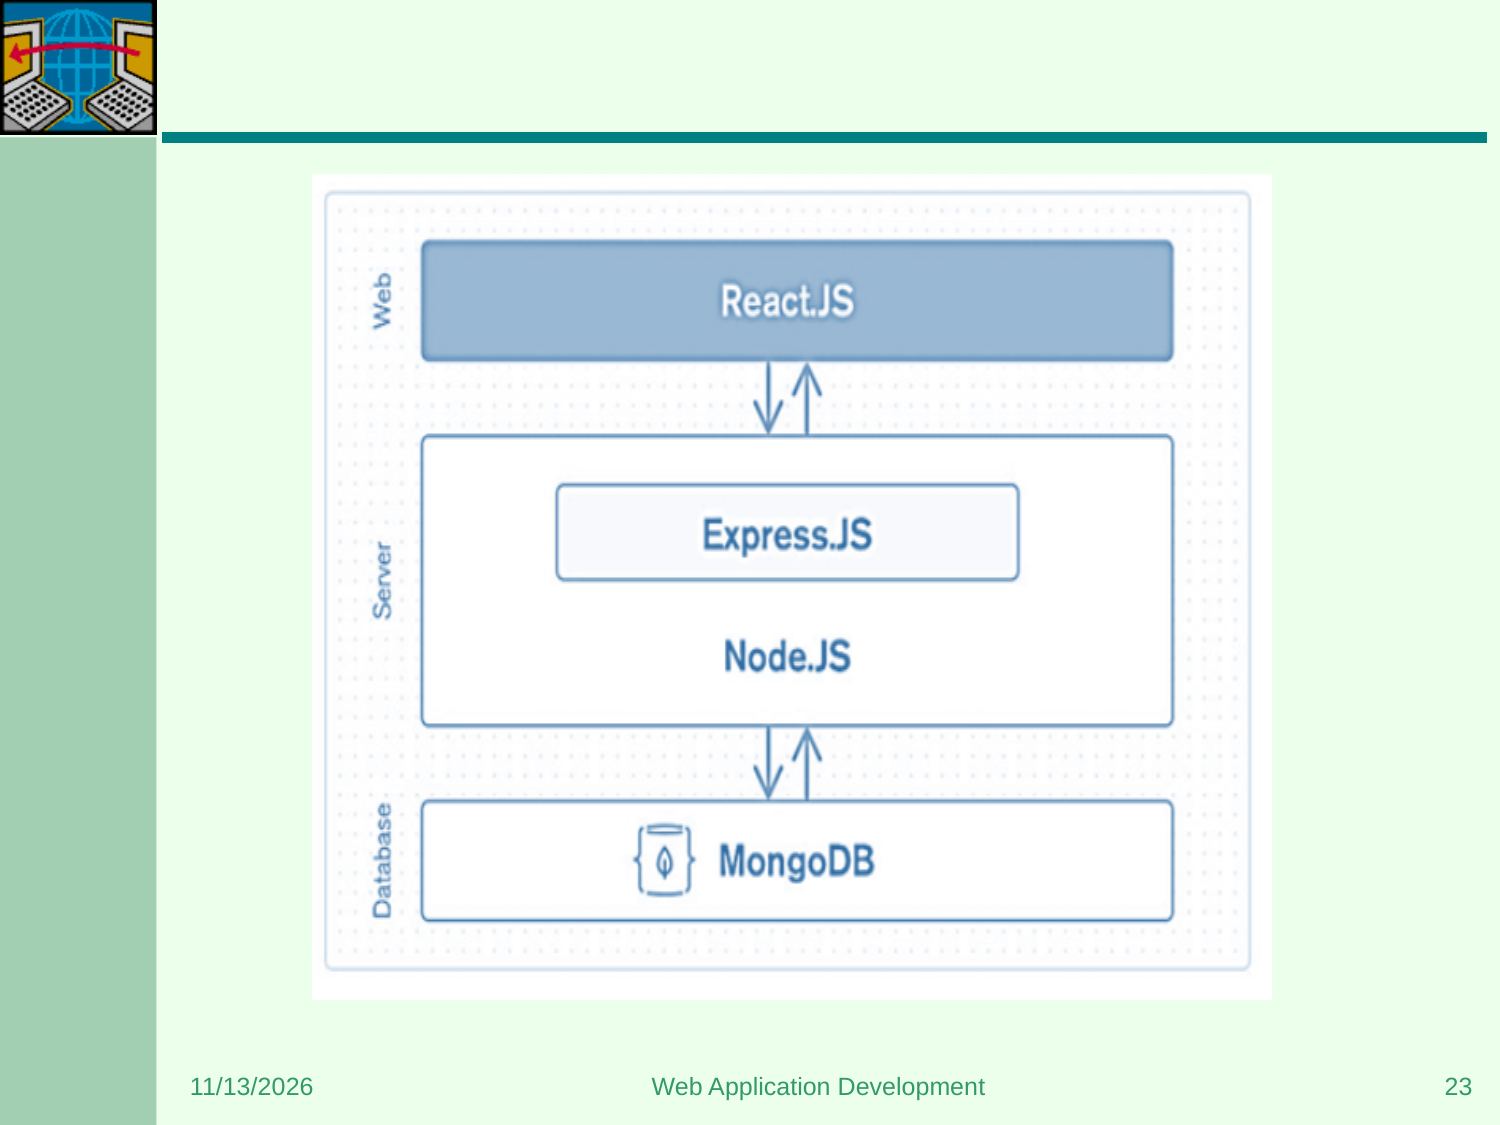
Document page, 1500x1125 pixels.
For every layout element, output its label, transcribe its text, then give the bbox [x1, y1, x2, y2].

slide_number 23 [1349, 1062, 1488, 1113]
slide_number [174, 1062, 351, 1113]
footer Web Application Development [612, 1062, 1026, 1113]
picture [0, 0, 157, 135]
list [312, 174, 1273, 1001]
